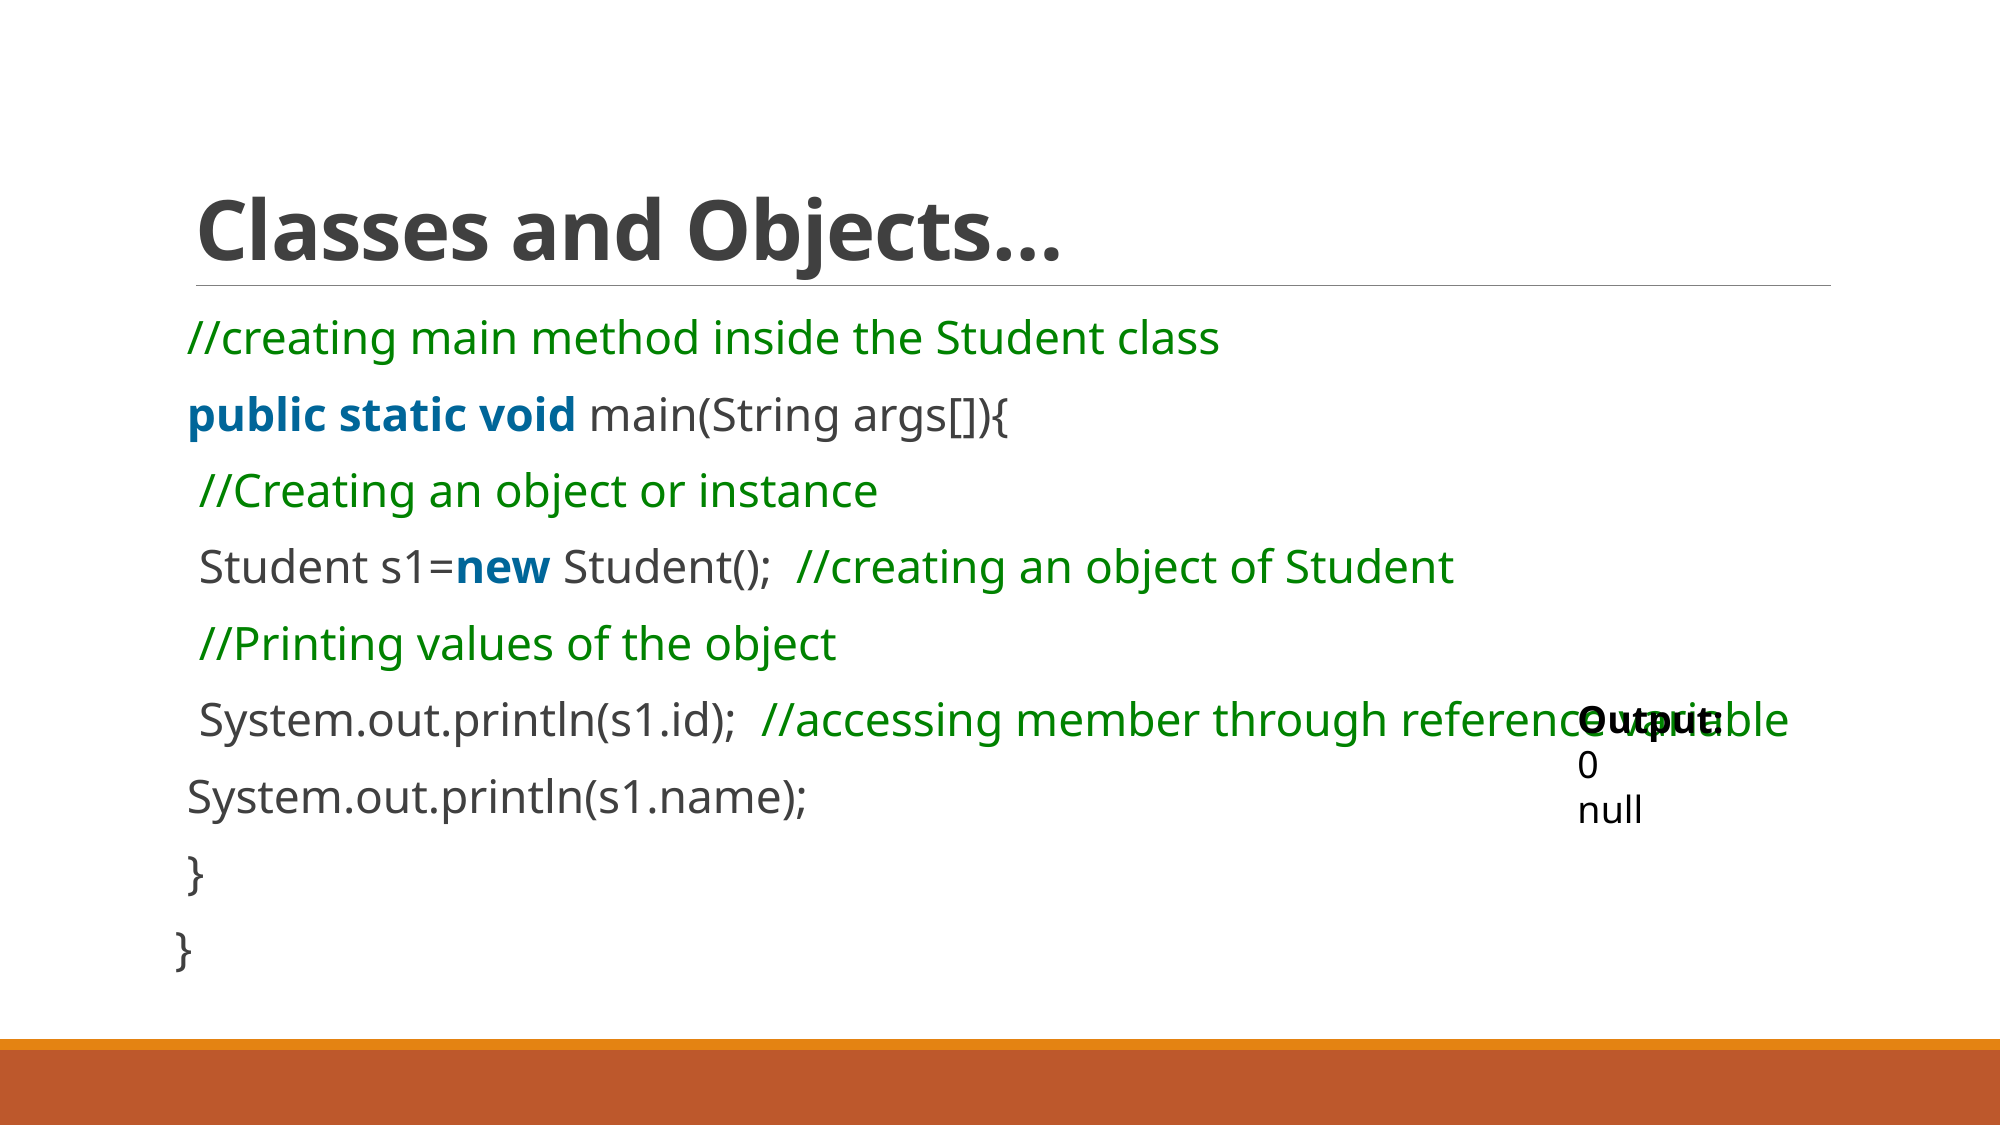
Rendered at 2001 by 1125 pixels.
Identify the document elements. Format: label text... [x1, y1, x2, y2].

list //creating main method inside the Student class public static void main(String args[]){ //Creating an object or instance Student s1=new Student(); //creating an object of Student //Printing values of the object System.out.println(s1.id); //accessing member through reference variable System.out.println(s1.name); } } [174, 307, 1825, 1036]
title Classes and Objects… [180, 47, 1830, 285]
text_box Output: 0 null [1562, 688, 1897, 839]
